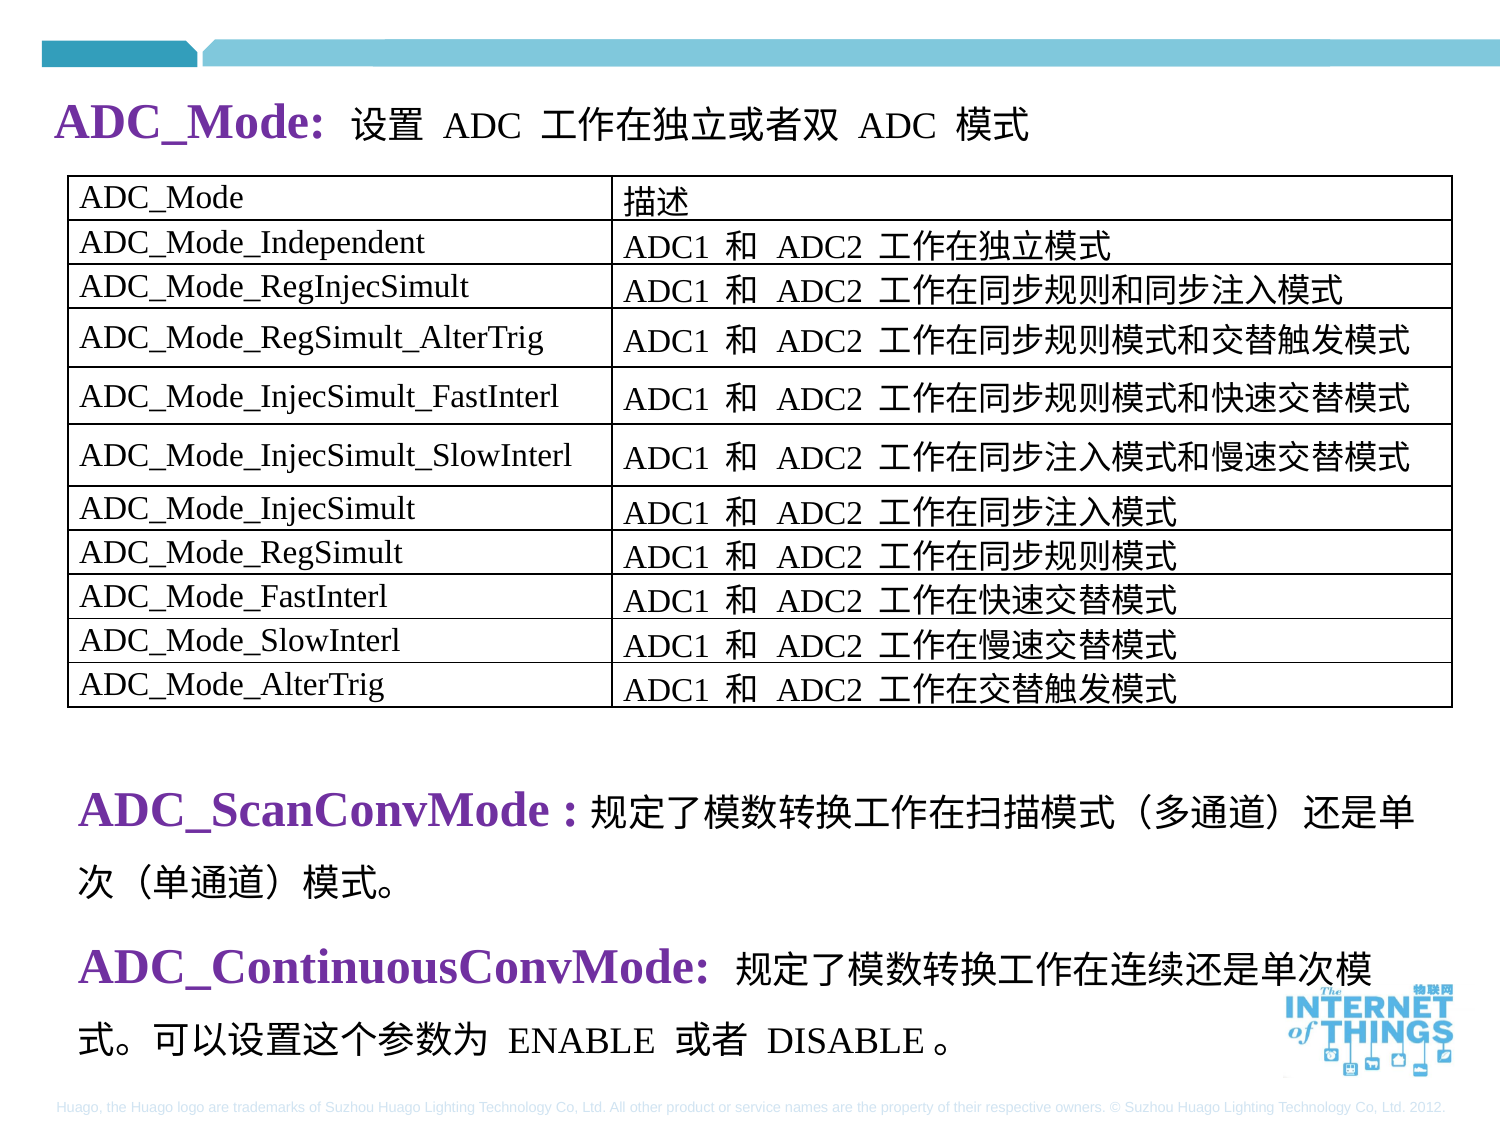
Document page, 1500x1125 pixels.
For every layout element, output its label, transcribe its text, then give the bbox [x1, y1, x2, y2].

table_cell ADC_Mode_InjecSimult_FastInterl [69, 368, 611, 423]
text_box ADC_ScanConvMode :规定了模数转换工作在扫描模式（多通道）还是单次（单通道）模式。 ADC_ContinuousConvMode: 规定了模数转换工作在连续还是单次模式。可以设置这个参数为 ENABLE 或者 DISABLE。 [63, 739, 1448, 1069]
table_cell ADC_Mode_InjecSimult [69, 487, 611, 529]
table_cell ADC_Mode_InjecSimult_SlowInterl [69, 425, 611, 485]
table_header 描述 [613, 177, 1451, 219]
table_cell ADC1 和 ADC2 工作在快速交替模式 [613, 575, 1451, 618]
table_cell ADC1 和 ADC2 工作在同步规则模式和快速交替模式 [613, 368, 1451, 423]
table_cell ADC1 和 ADC2 工作在同步规则和同步注入模式 [613, 265, 1451, 307]
table_cell ADC_Mode_RegInjecSimult [69, 265, 611, 307]
table_cell ADC_Mode_AlterTrig [69, 663, 611, 706]
picture [1283, 984, 1475, 1078]
table_cell ADC_Mode_Independent [69, 221, 611, 263]
table_cell ADC_Mode_RegSimult [69, 531, 611, 573]
text_box ADC_Mode: 设置 ADC 工作在独立或者双 ADC 模式 [39, 80, 1148, 156]
table_cell ADC1 和 ADC2 工作在独立模式 [613, 221, 1451, 263]
table_cell ADC_Mode_SlowInterl [69, 619, 611, 662]
table_cell ADC1 和 ADC2 工作在同步规则模式 [613, 531, 1451, 573]
table_cell ADC1 和 ADC2 工作在同步规则模式和交替触发模式 [613, 309, 1451, 366]
table_cell ADC1 和 ADC2 工作在同步注入模式 [613, 487, 1451, 529]
table_header ADC_Mode [69, 177, 611, 219]
table_cell ADC_Mode_RegSimult_AlterTrig [69, 309, 611, 366]
table_cell ADC1 和 ADC2 工作在慢速交替模式 [613, 619, 1451, 662]
table_cell ADC1 和 ADC2 工作在交替触发模式 [613, 663, 1451, 706]
table_cell ADC1 和 ADC2 工作在同步注入模式和慢速交替模式 [613, 425, 1451, 485]
table_cell ADC_Mode_FastInterl [69, 575, 611, 618]
